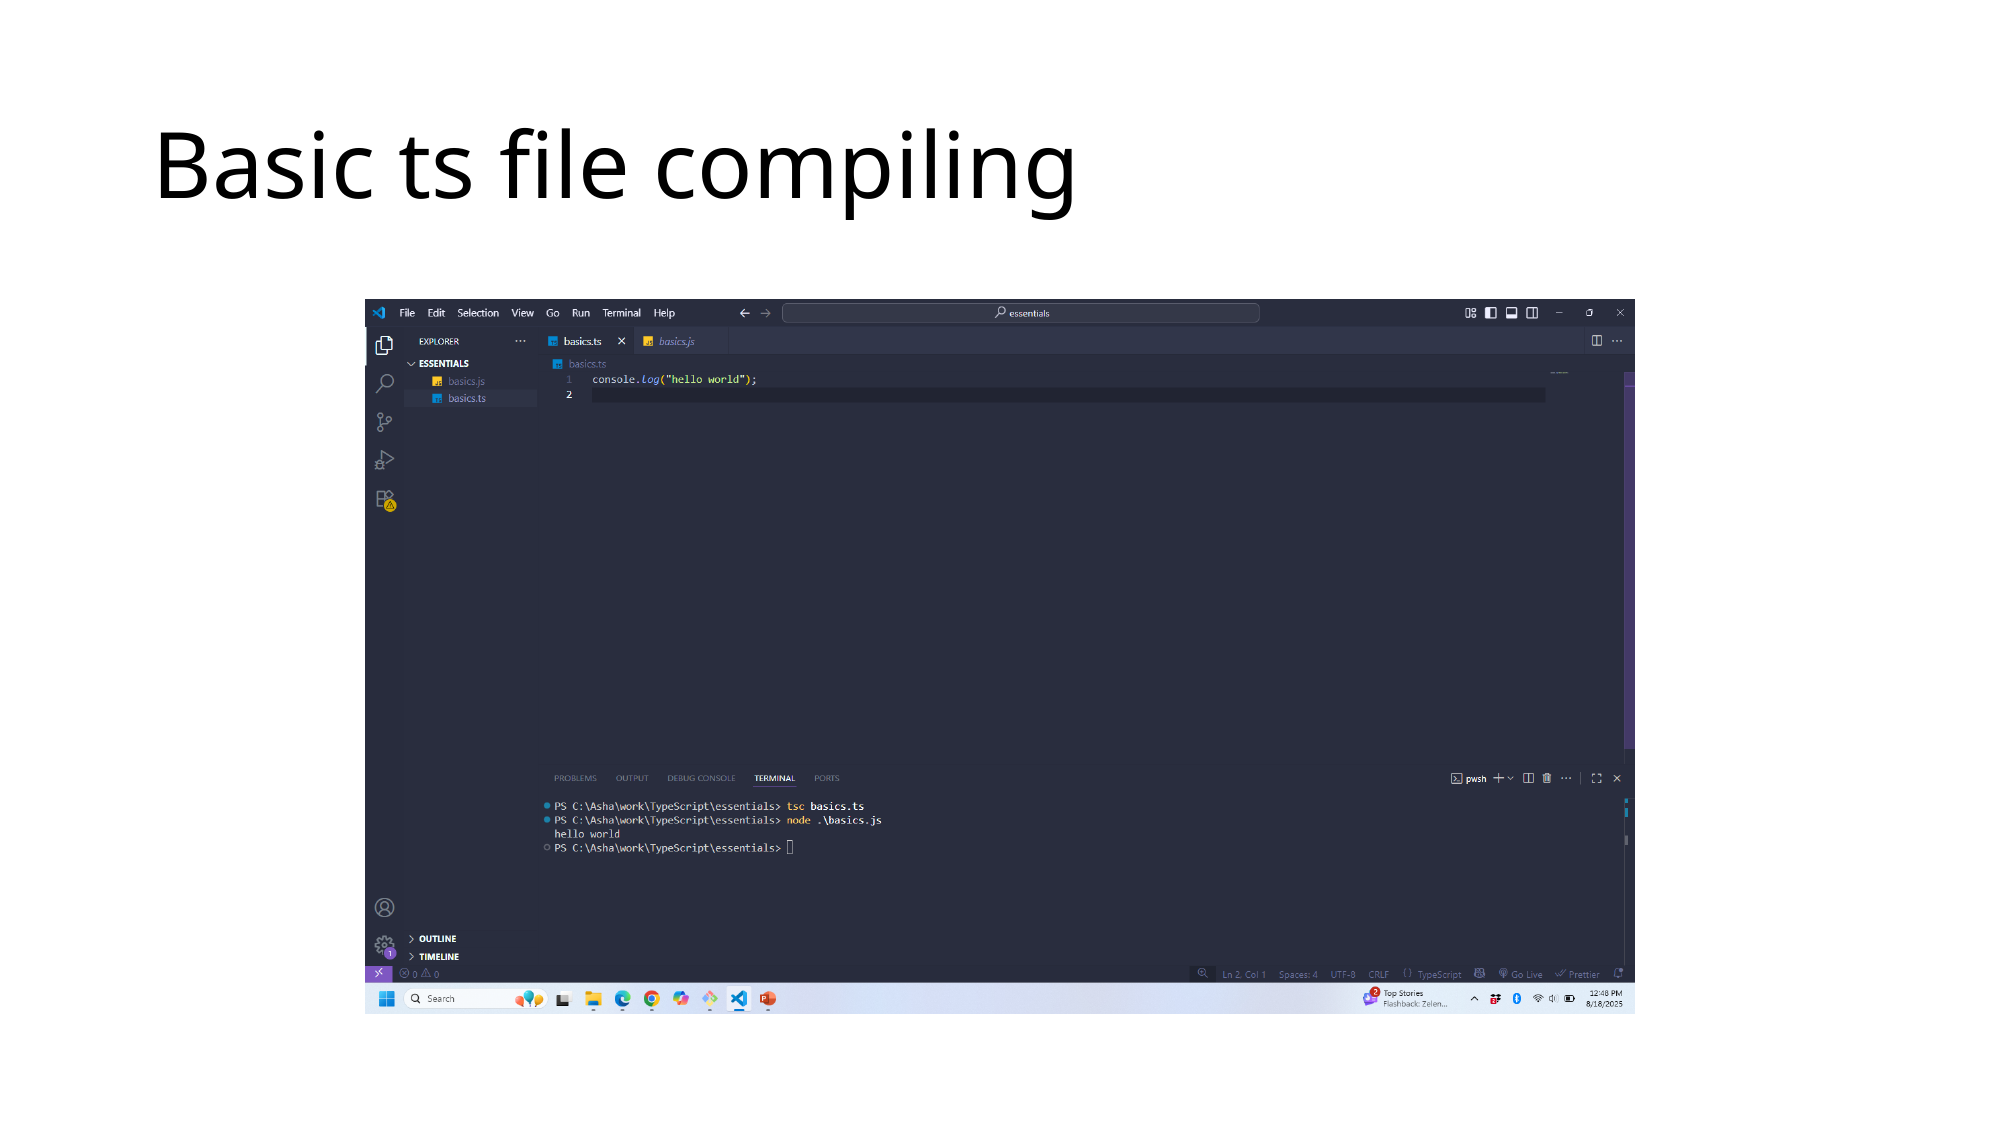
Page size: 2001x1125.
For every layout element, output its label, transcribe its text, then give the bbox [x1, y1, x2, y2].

title Basic ts file compiling [137, 59, 1863, 278]
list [364, 298, 1635, 1014]
